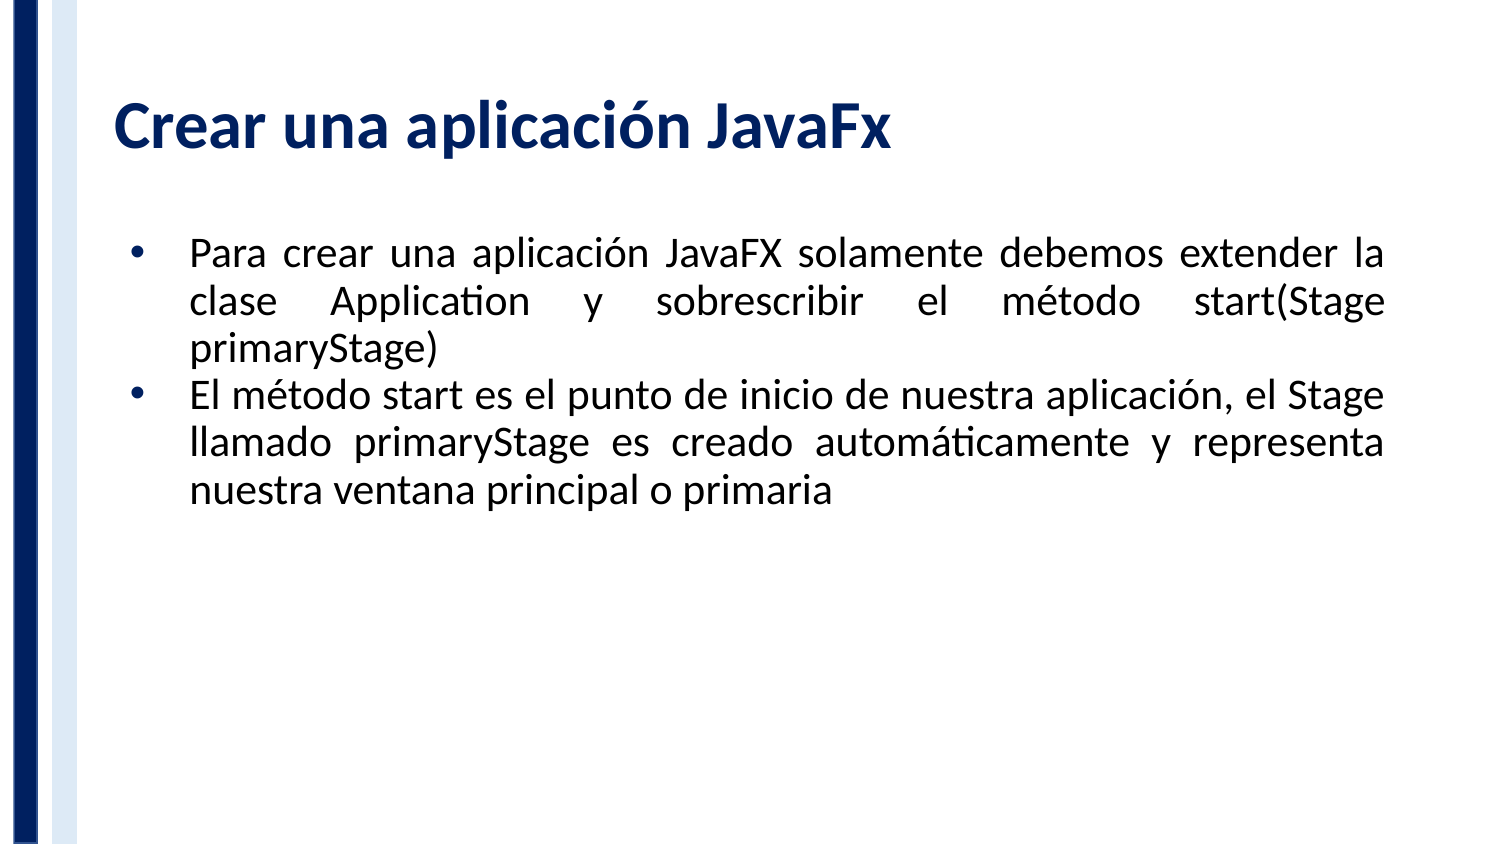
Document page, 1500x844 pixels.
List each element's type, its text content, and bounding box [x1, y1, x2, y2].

list Para crear una aplicación JavaFX solamente debemos extender la clase Application y sobrescribir el método start(Stage primaryStage) El método start es el punto de inicio de nuestra aplicación, el Stage llamado primaryStage es creado automáticamente y representa nuestra ventana principal o primaria [103, 224, 1397, 760]
title Crear una aplicación JavaFx [103, 44, 1397, 208]
